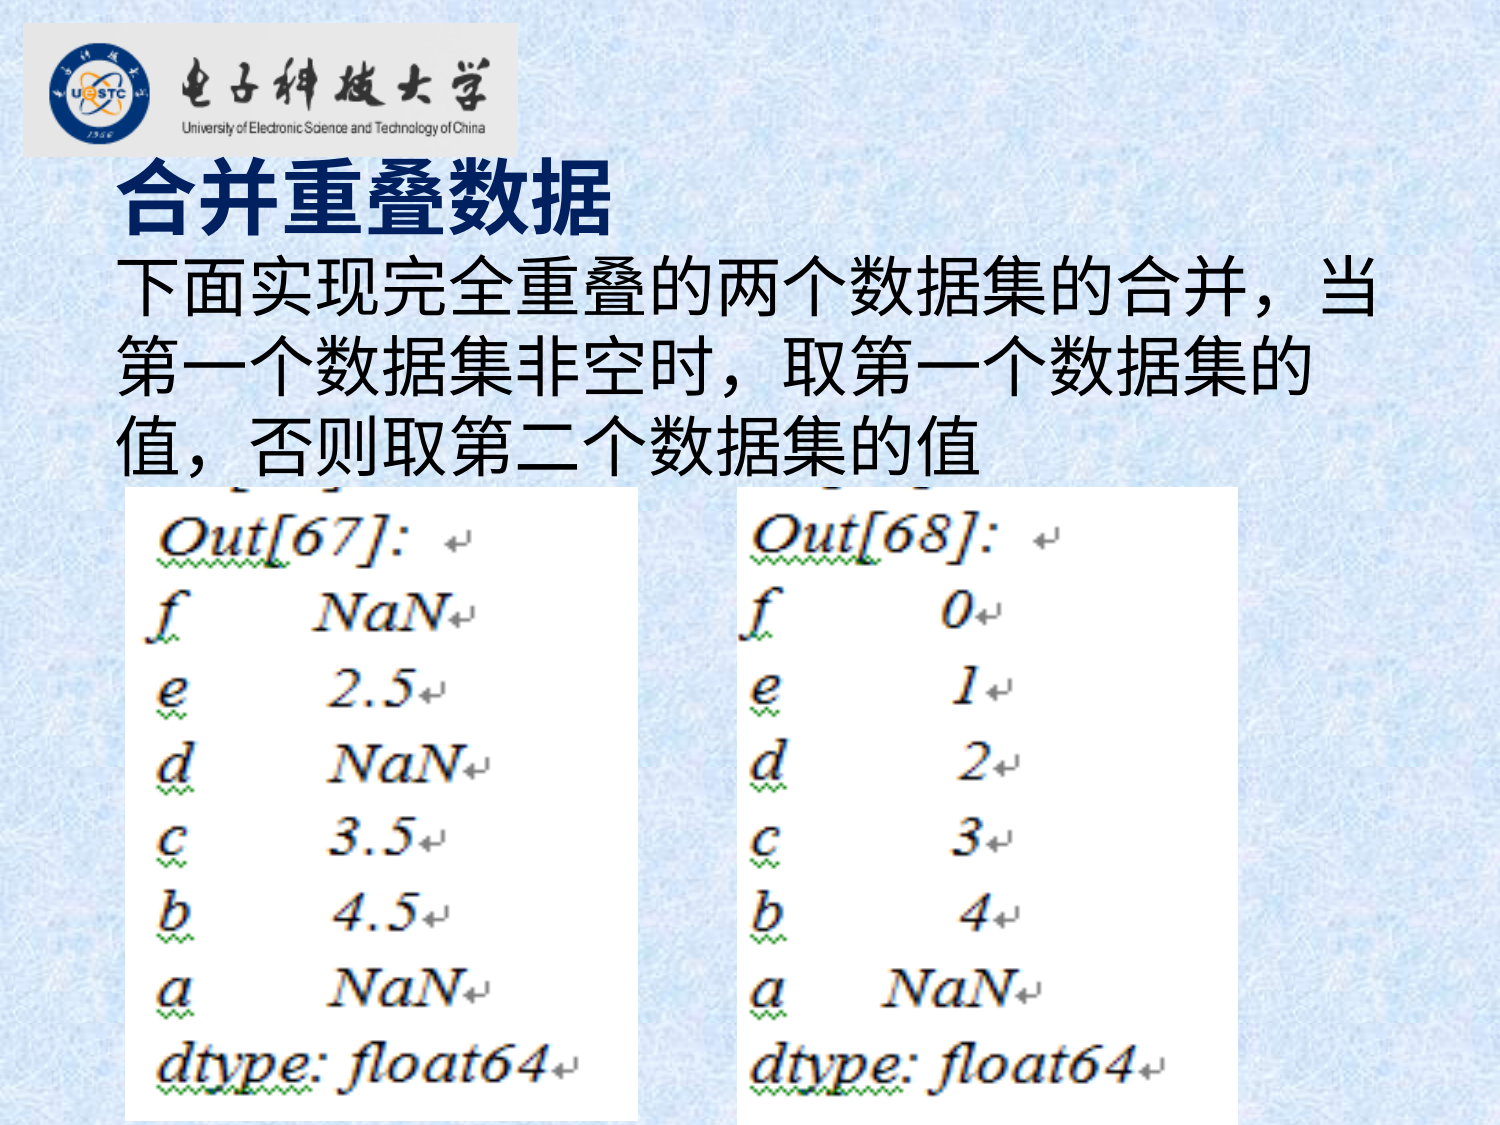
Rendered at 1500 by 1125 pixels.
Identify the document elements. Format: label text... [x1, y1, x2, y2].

text_box 下面实现完全重叠的两个数据集的合并，当第一个数据集非空时，取第一个数据集的值，否则取第二个数据集的值 [99, 237, 1463, 493]
picture [0, 0, 1500, 1125]
title 合并重叠数据 [99, 137, 1013, 237]
